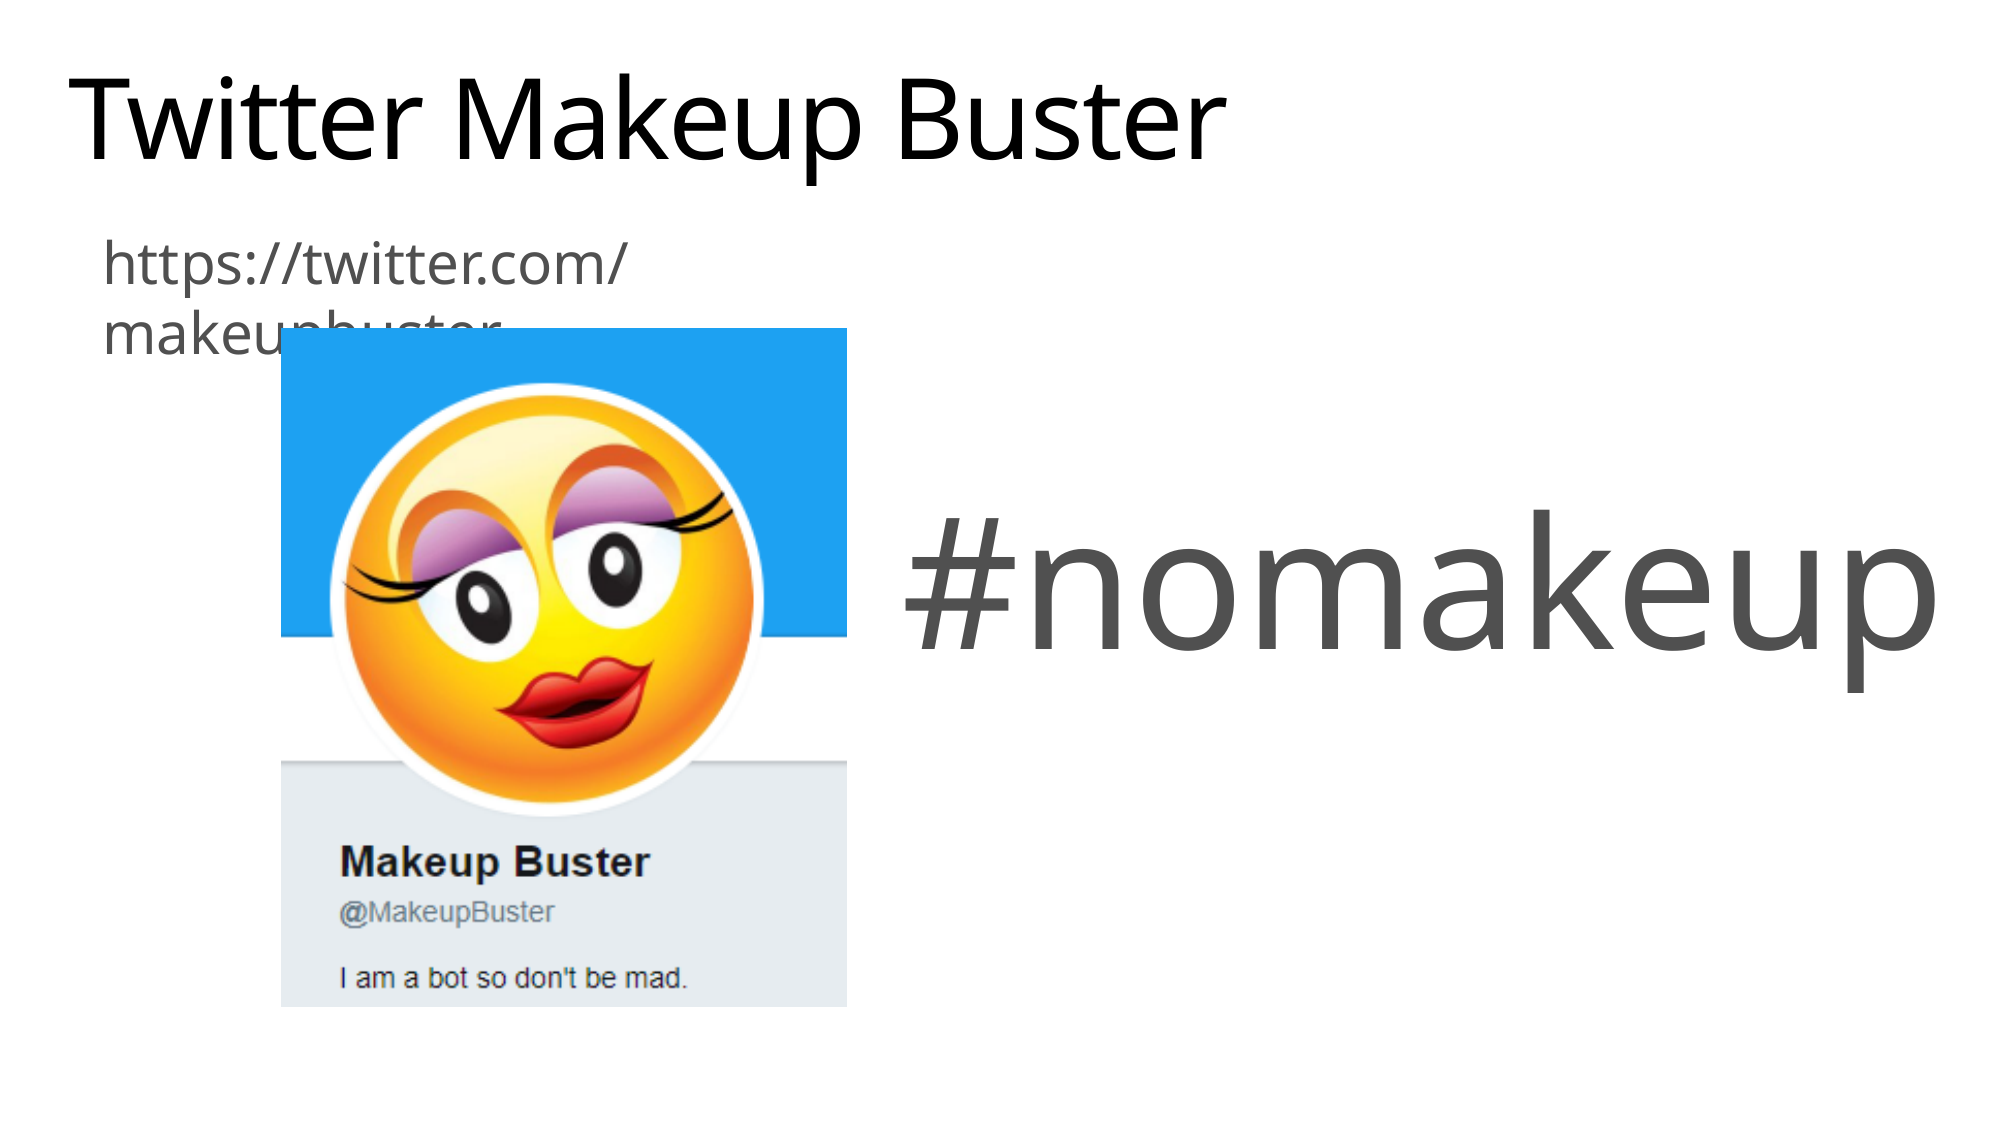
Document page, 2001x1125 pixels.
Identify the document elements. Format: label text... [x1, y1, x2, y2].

text_box https://twitter.com/makeupbuster [87, 218, 1041, 374]
title Twitter Makeup Buster [44, 47, 1957, 196]
picture [281, 328, 847, 1007]
text_box #nomakeup [887, 458, 1961, 694]
